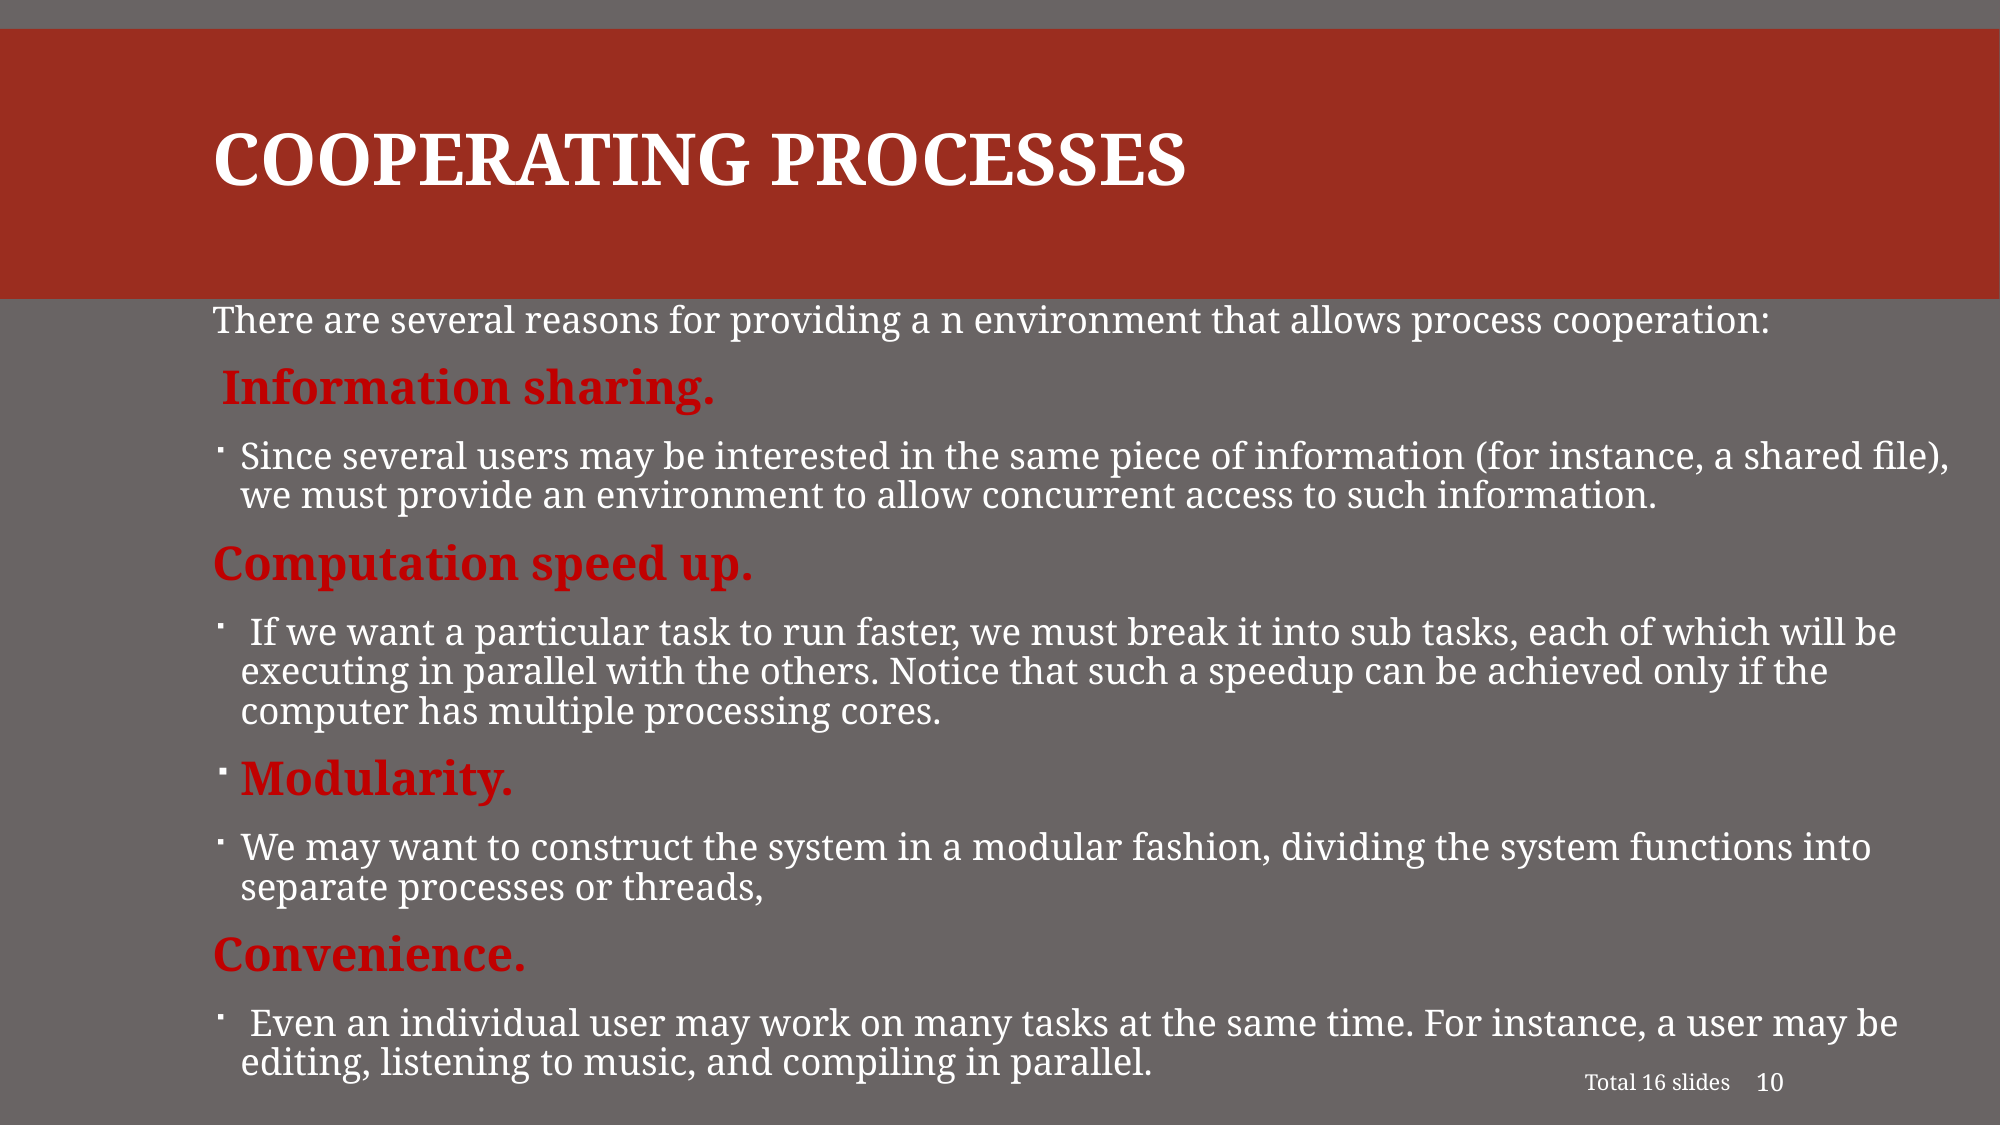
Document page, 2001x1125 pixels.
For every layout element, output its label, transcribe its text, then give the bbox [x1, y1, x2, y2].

list There are several reasons for providing a n environment that allows process cooperation: Information sharing. Since several users may be interested in the same piece of information (for instance, a shared ﬁle), we must provide an environment to allow concurrent access to such information. Computation speed up. If we want a particular task to run faster, we must break it into sub tasks, each of which will be executing in parallel with the others. Notice that such a speedup can be achieved only if the computer has multiple processing cores. Modularity. We may want to construct the system in a modular fashion, dividing the system functions into separate processes or threads, Convenience. Even an individual user may work on many tasks at the same time. For instance, a user may be editing, listening to music, and compiling in parallel. [197, 294, 1972, 1097]
footer Total 16 slides [918, 1053, 1746, 1114]
slide_number 10 [1748, 1053, 1904, 1114]
title Cooperating processes [197, 46, 1803, 294]
